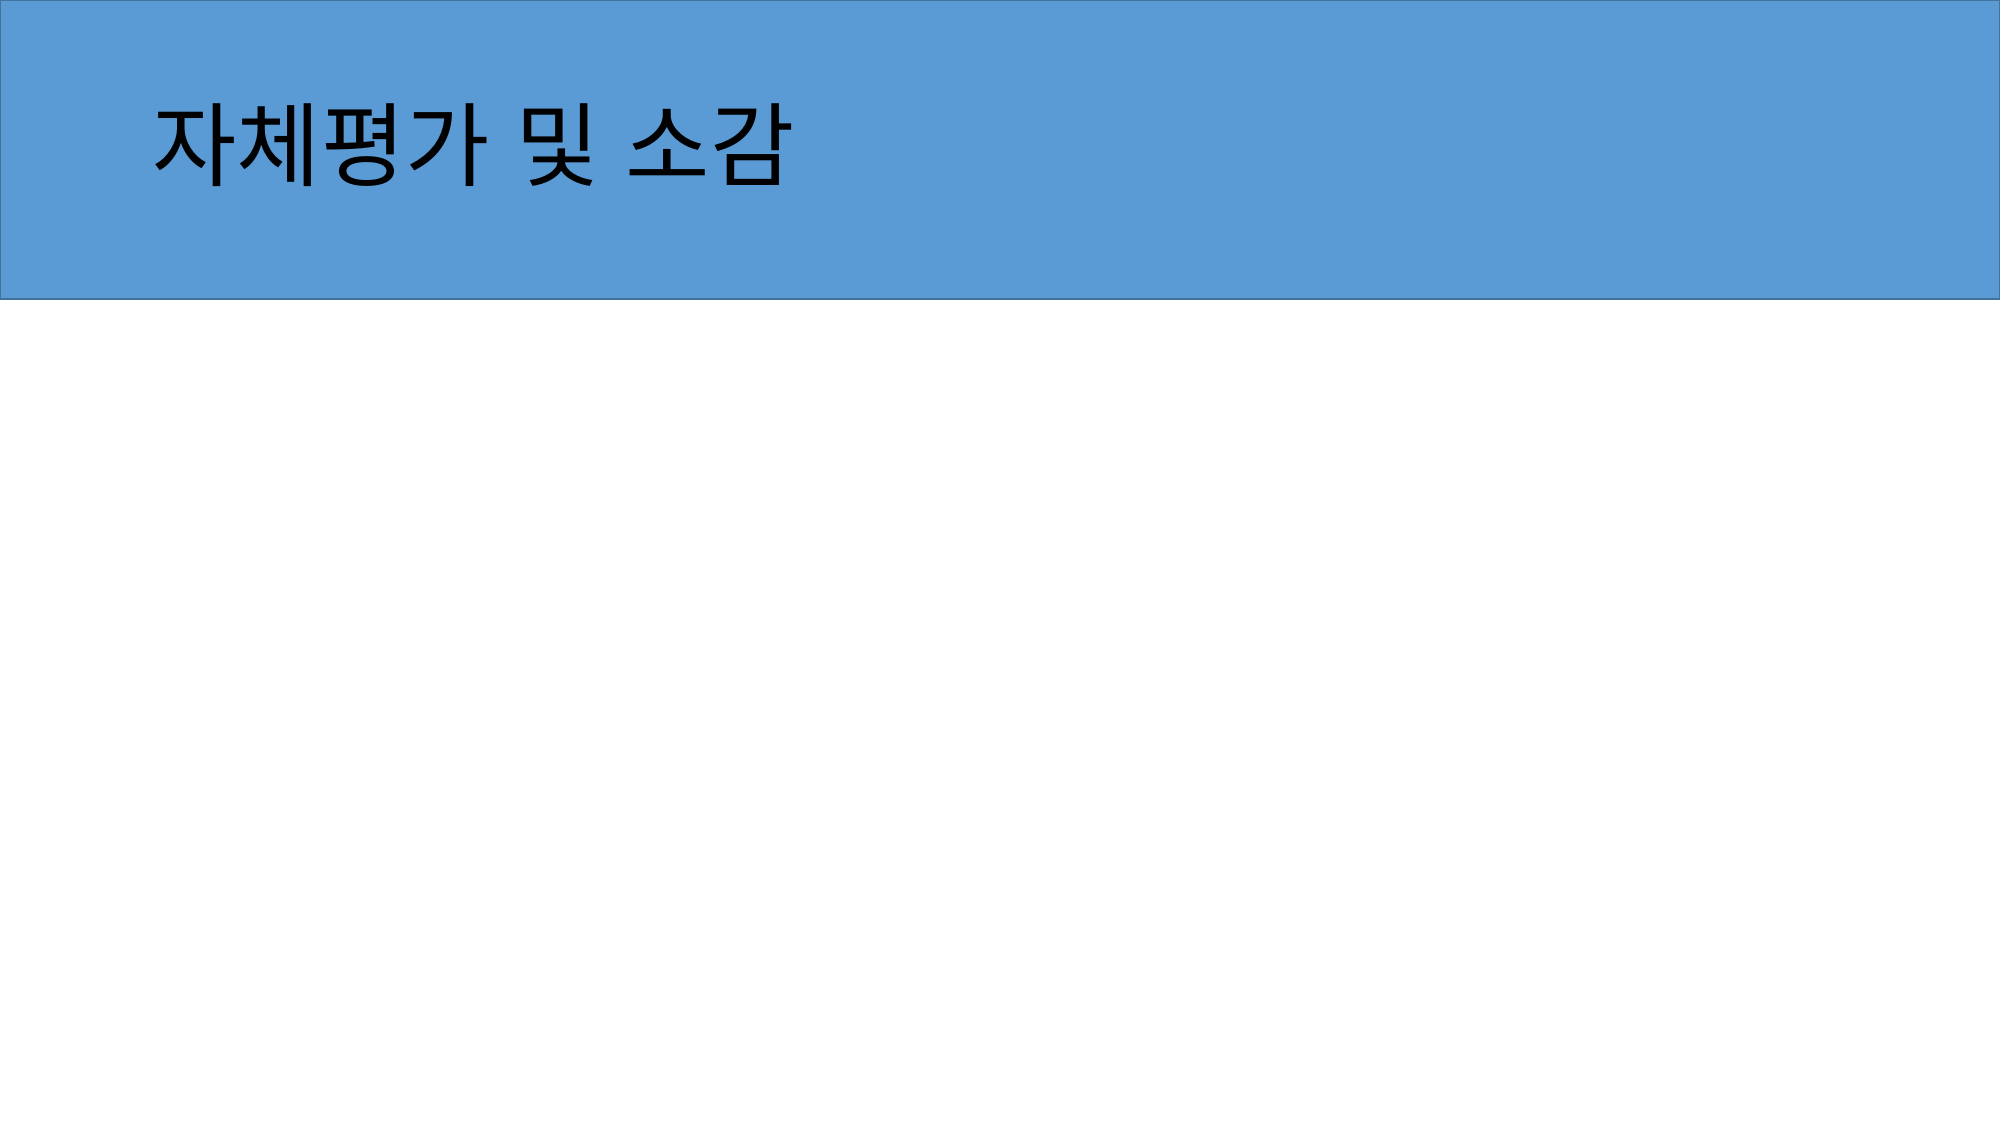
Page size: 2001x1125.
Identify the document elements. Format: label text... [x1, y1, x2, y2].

title 자체평가 및 소감 [137, 41, 1863, 259]
text_box [0, 0, 2000, 300]
